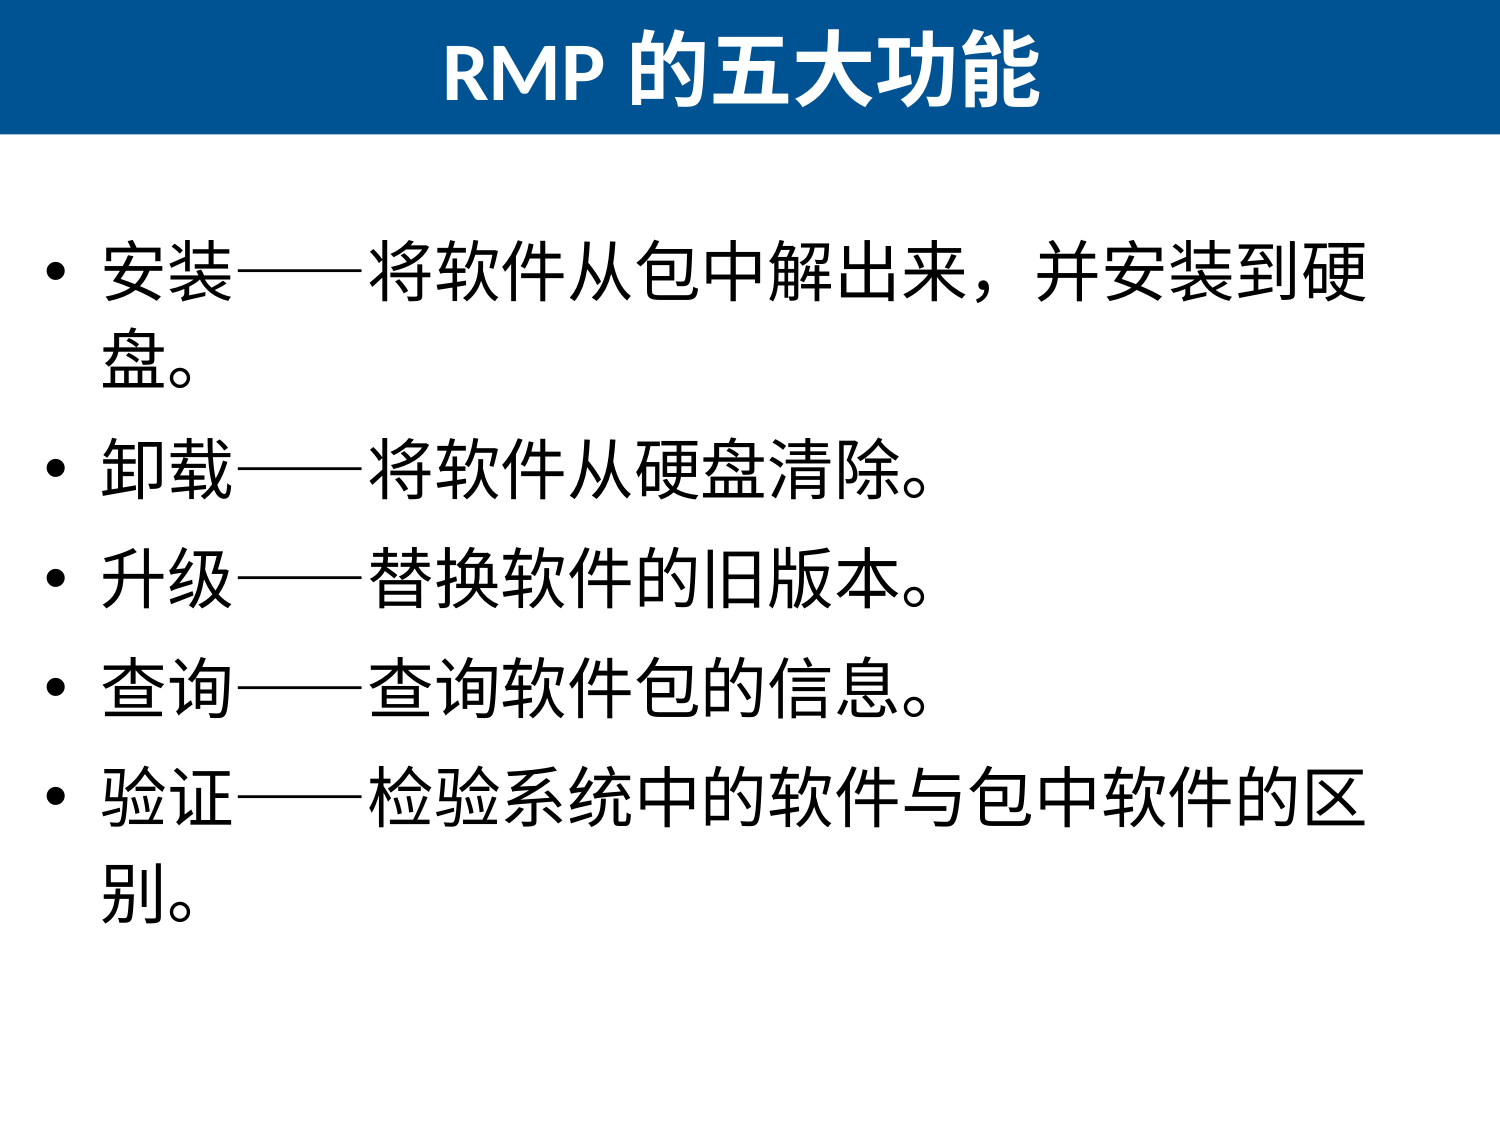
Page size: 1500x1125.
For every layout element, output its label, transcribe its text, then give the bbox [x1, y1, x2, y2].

title RMP的五大功能 [2, 0, 1483, 135]
text_box 安装——将软件从包中解出来，并安装到硬盘。 卸载——将软件从硬盘清除。 升级——替换软件的旧版本。 查询——查询软件包的信息。 验证——检验系统中的软件与包中软件的区别。 [29, 214, 1441, 940]
